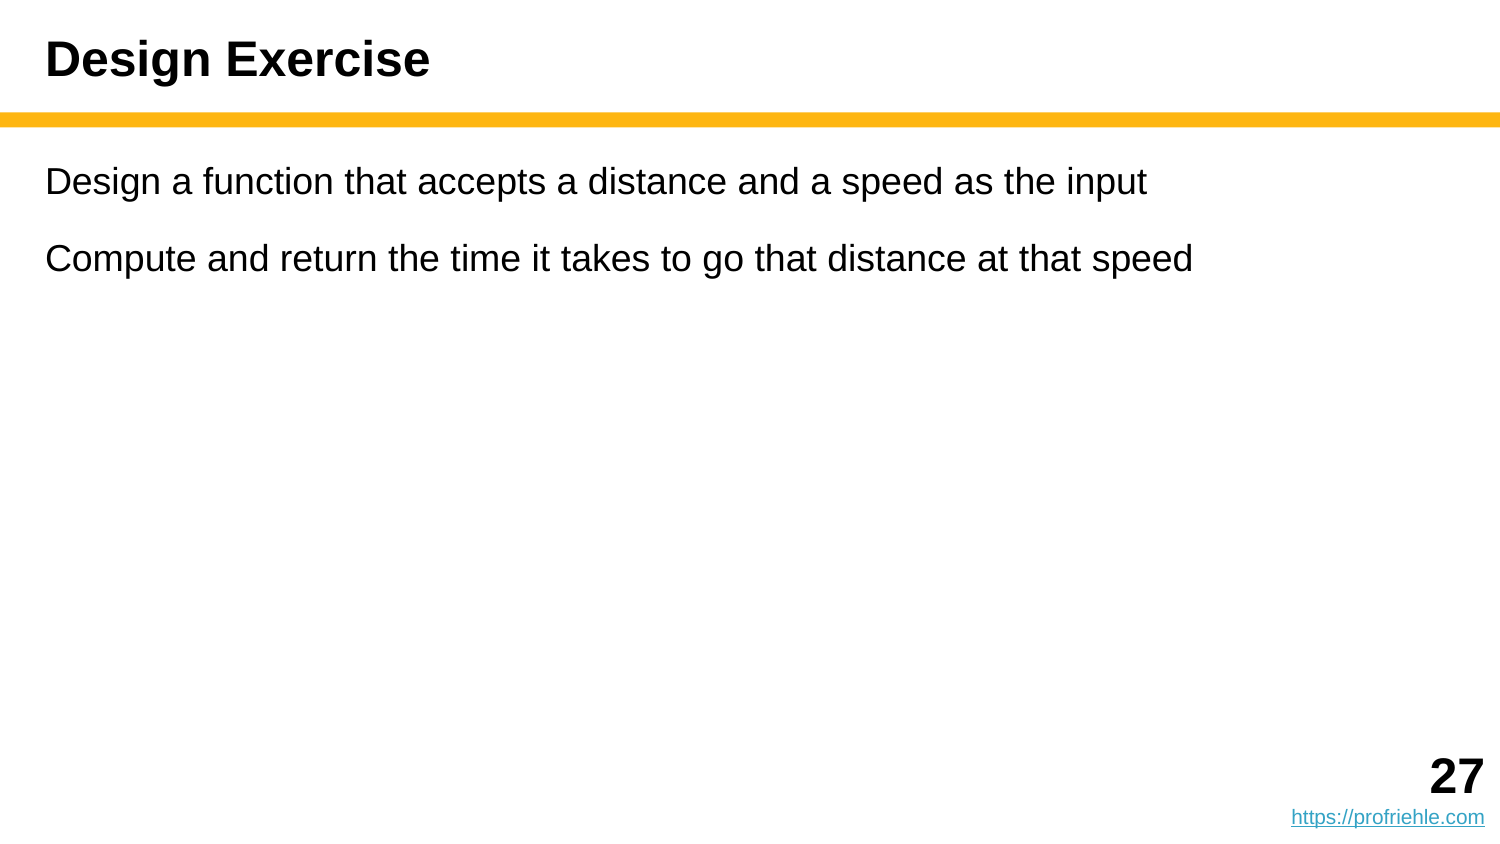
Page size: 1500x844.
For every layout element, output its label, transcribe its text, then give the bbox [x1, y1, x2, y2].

list Design a function that accepts a distance and a speed as the input Compute and return the time it takes to go that distance at that speed [45, 150, 1455, 825]
title Design Exercise [0, 0, 1500, 113]
slide_number ‹#› https://profriehle.com [1200, 693, 1500, 844]
